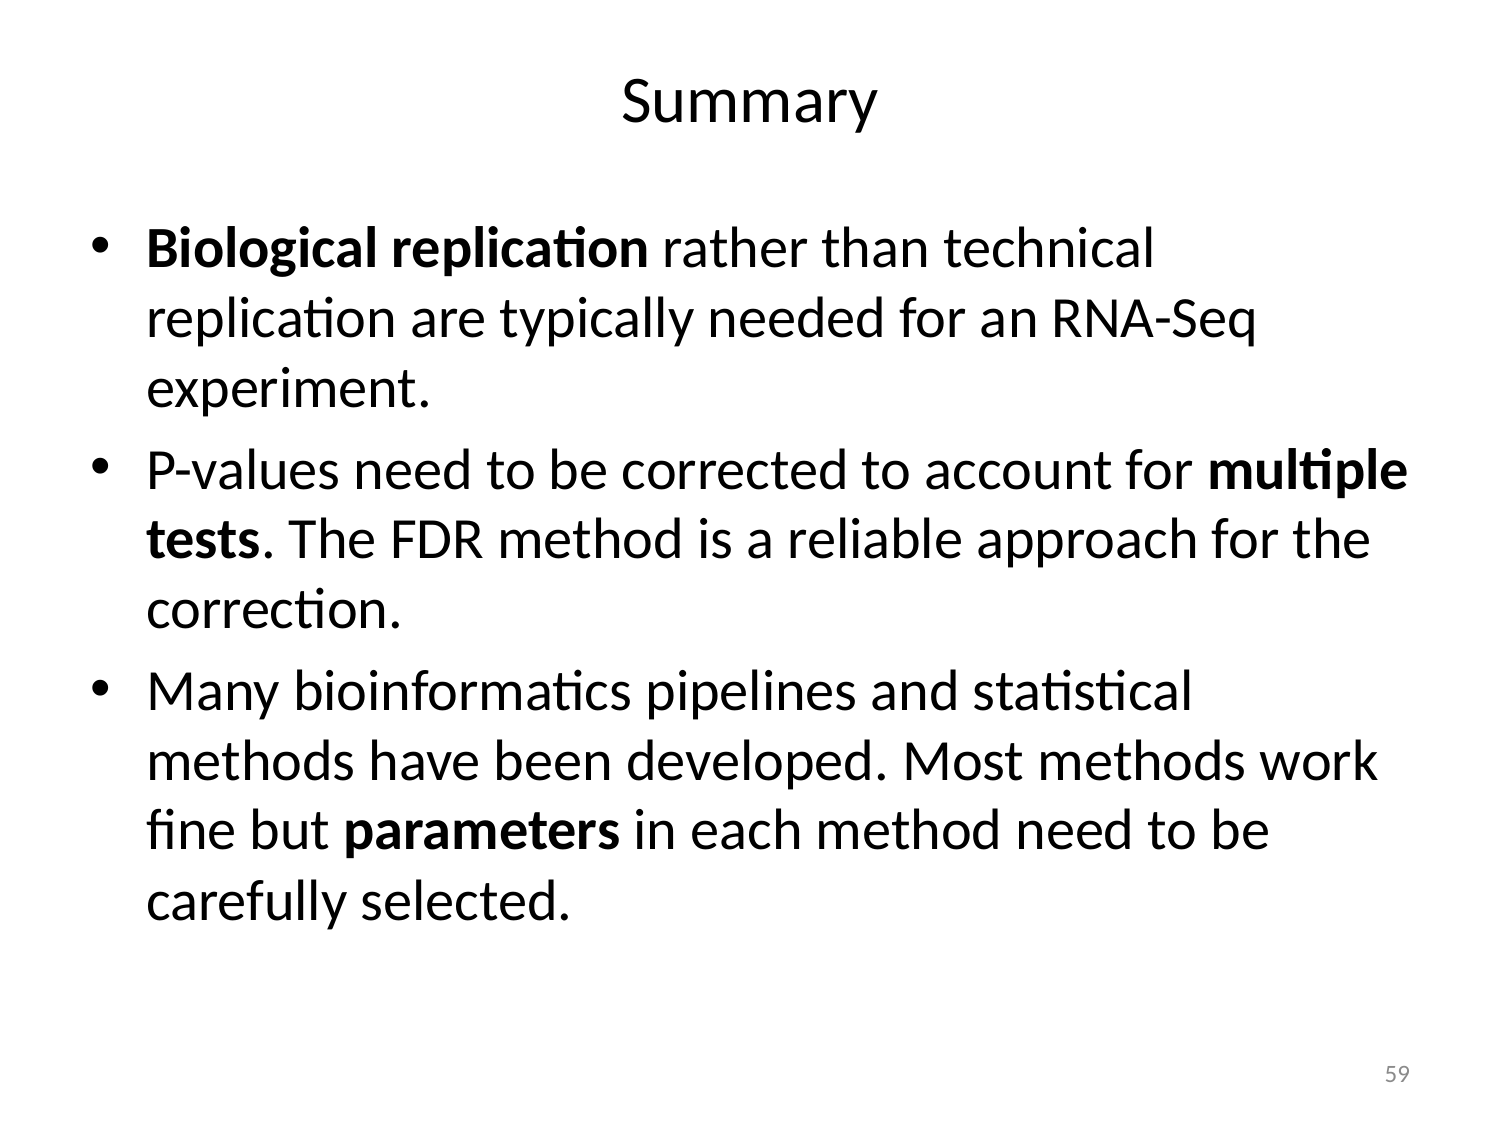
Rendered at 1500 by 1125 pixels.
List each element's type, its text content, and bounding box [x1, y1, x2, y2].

slide_number 59 [1074, 1042, 1425, 1103]
list Biological replication rather than technical replication are typically needed for an RNA-Seq experiment. P-values need to be corrected to account for multiple tests. The FDR method is a reliable approach for the correction. Many bioinformatics pipelines and statistical methods have been developed. Most methods work fine but parameters in each method need to be carefully selected. [75, 202, 1425, 1005]
title Summary [75, 45, 1425, 146]
